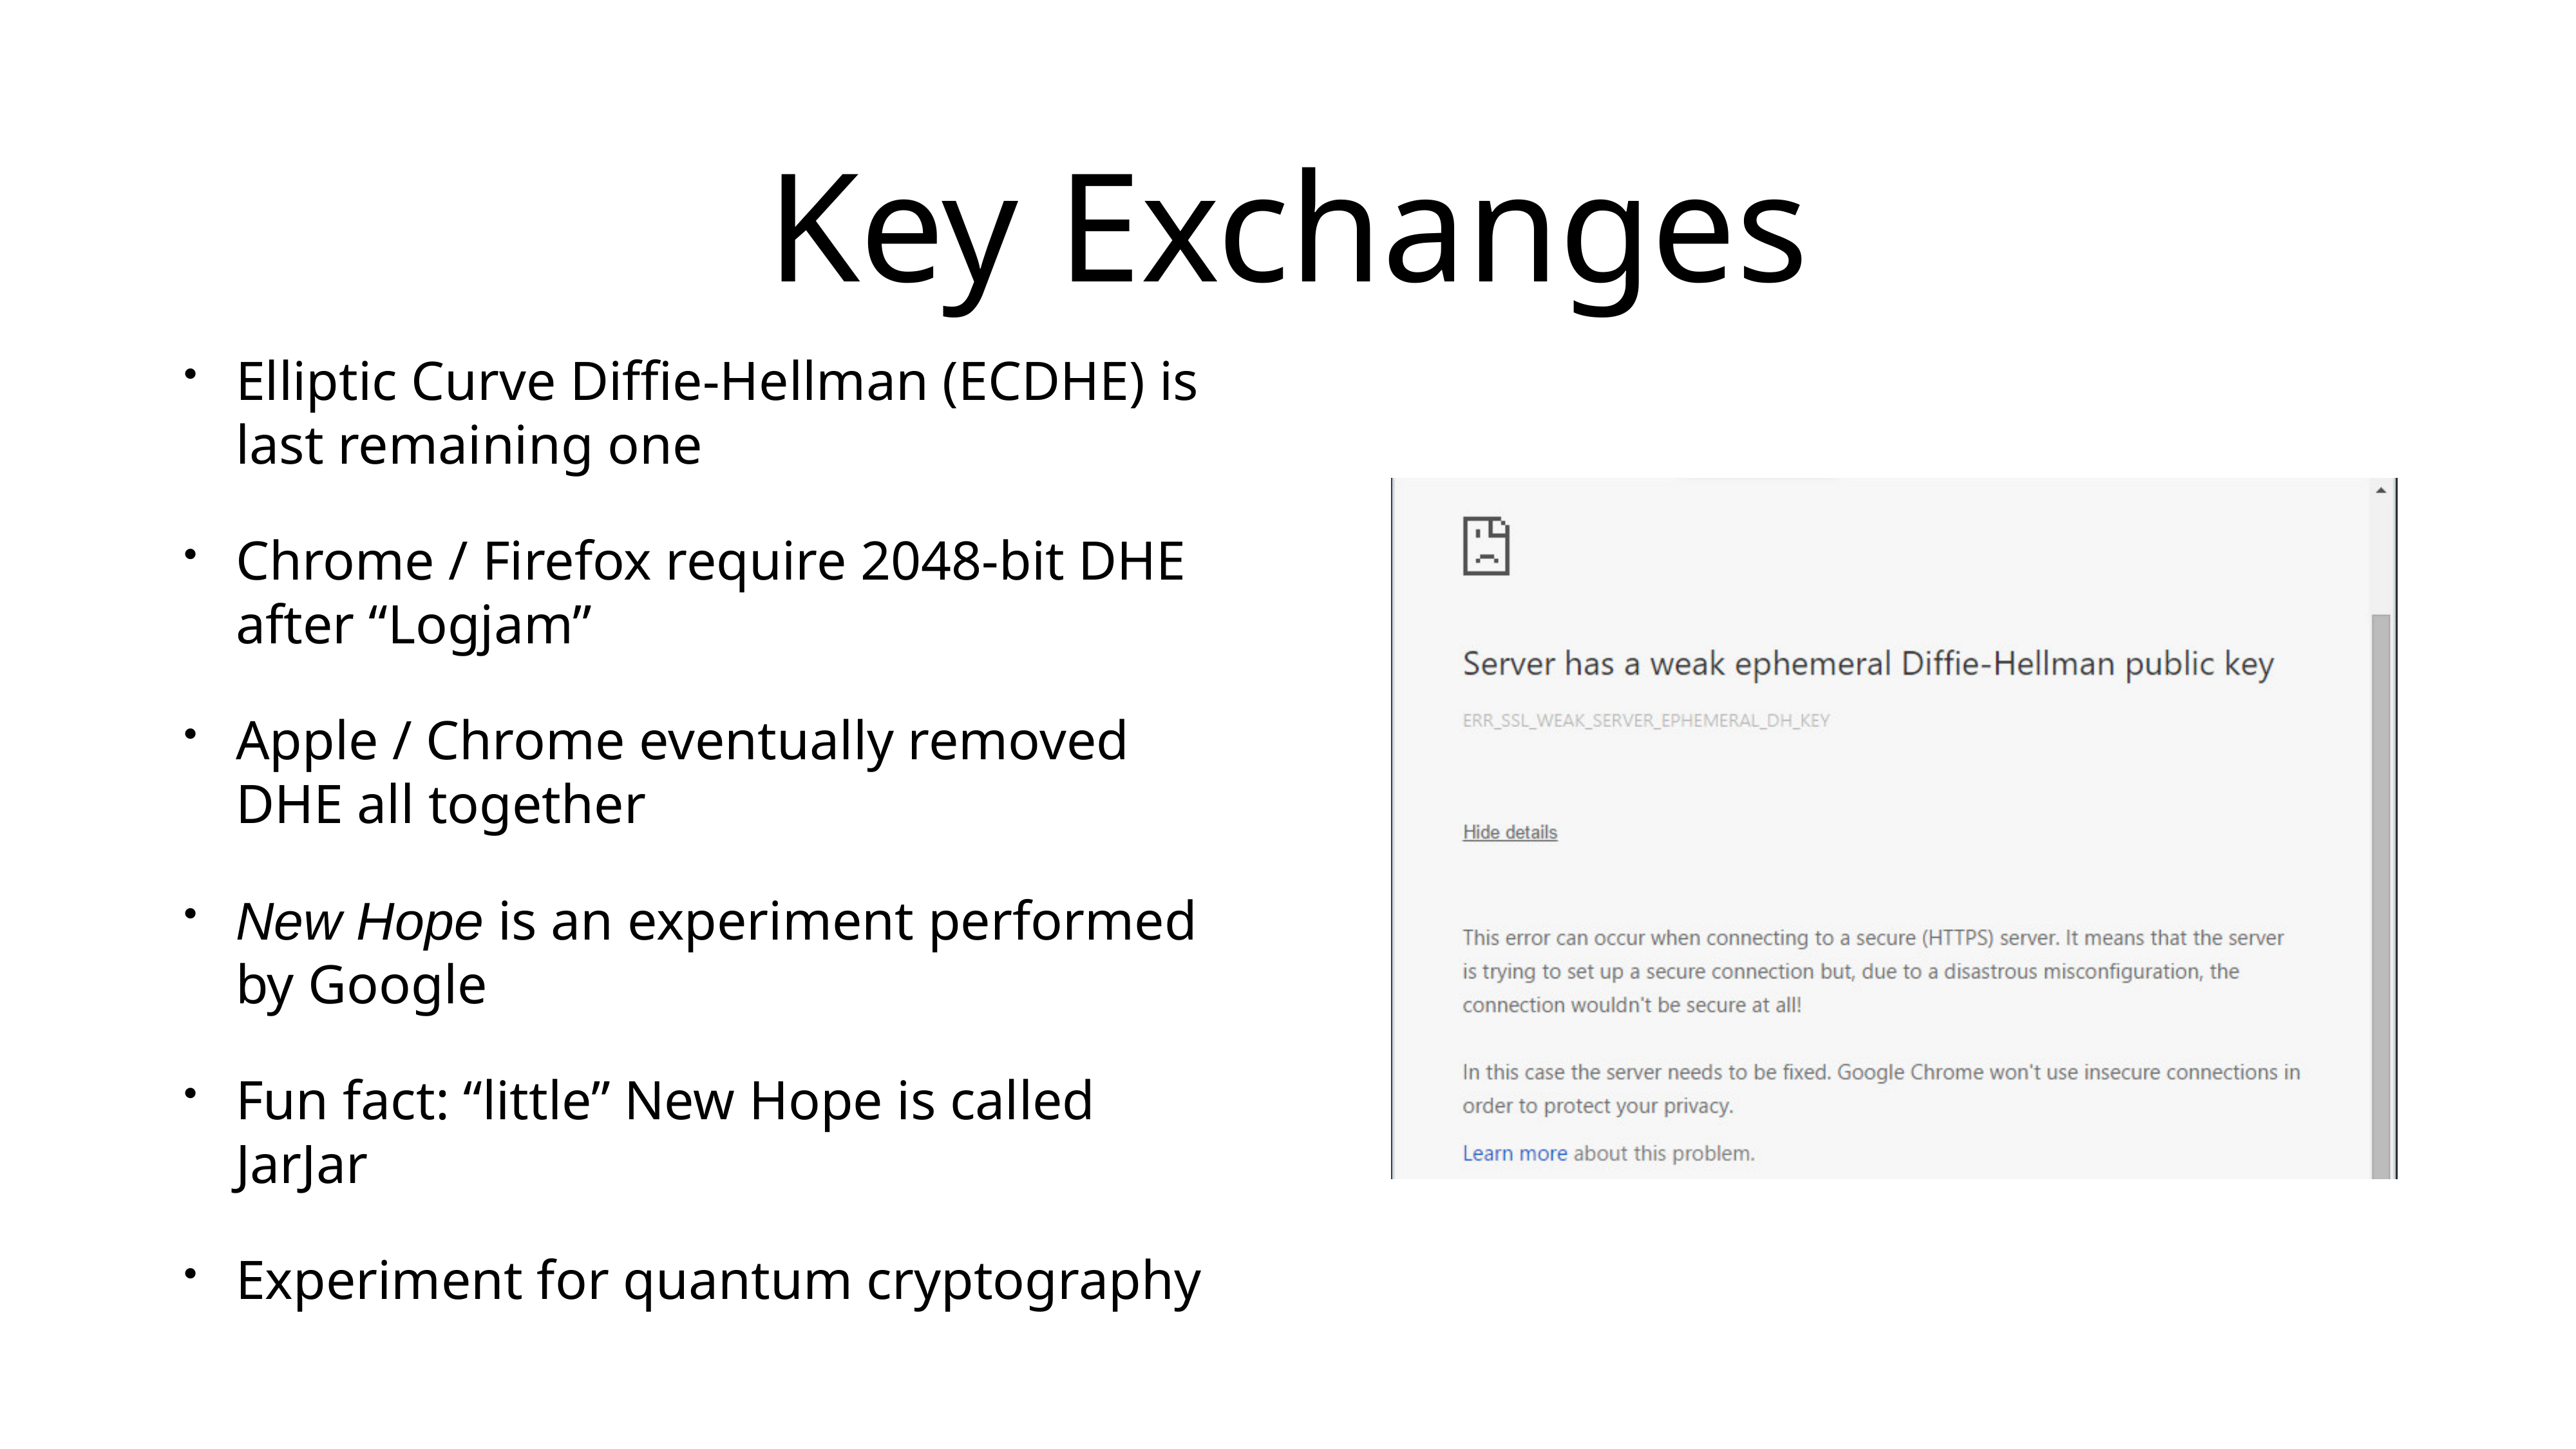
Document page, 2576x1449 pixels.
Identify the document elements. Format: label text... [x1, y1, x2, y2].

list Elliptic Curve Diffie-Hellman (ECDHE) is last remaining one Chrome / Firefox require 2048-bit DHE after “Logjam” Apple / Chrome eventually removed DHE all together New Hope is an experiment performed by Google Fun fact: “little” New Hope is called JarJar Experiment for quantum cryptography [178, 341, 1236, 1316]
title Key Exchanges [178, 100, 2398, 343]
picture [1391, 478, 2398, 1179]
